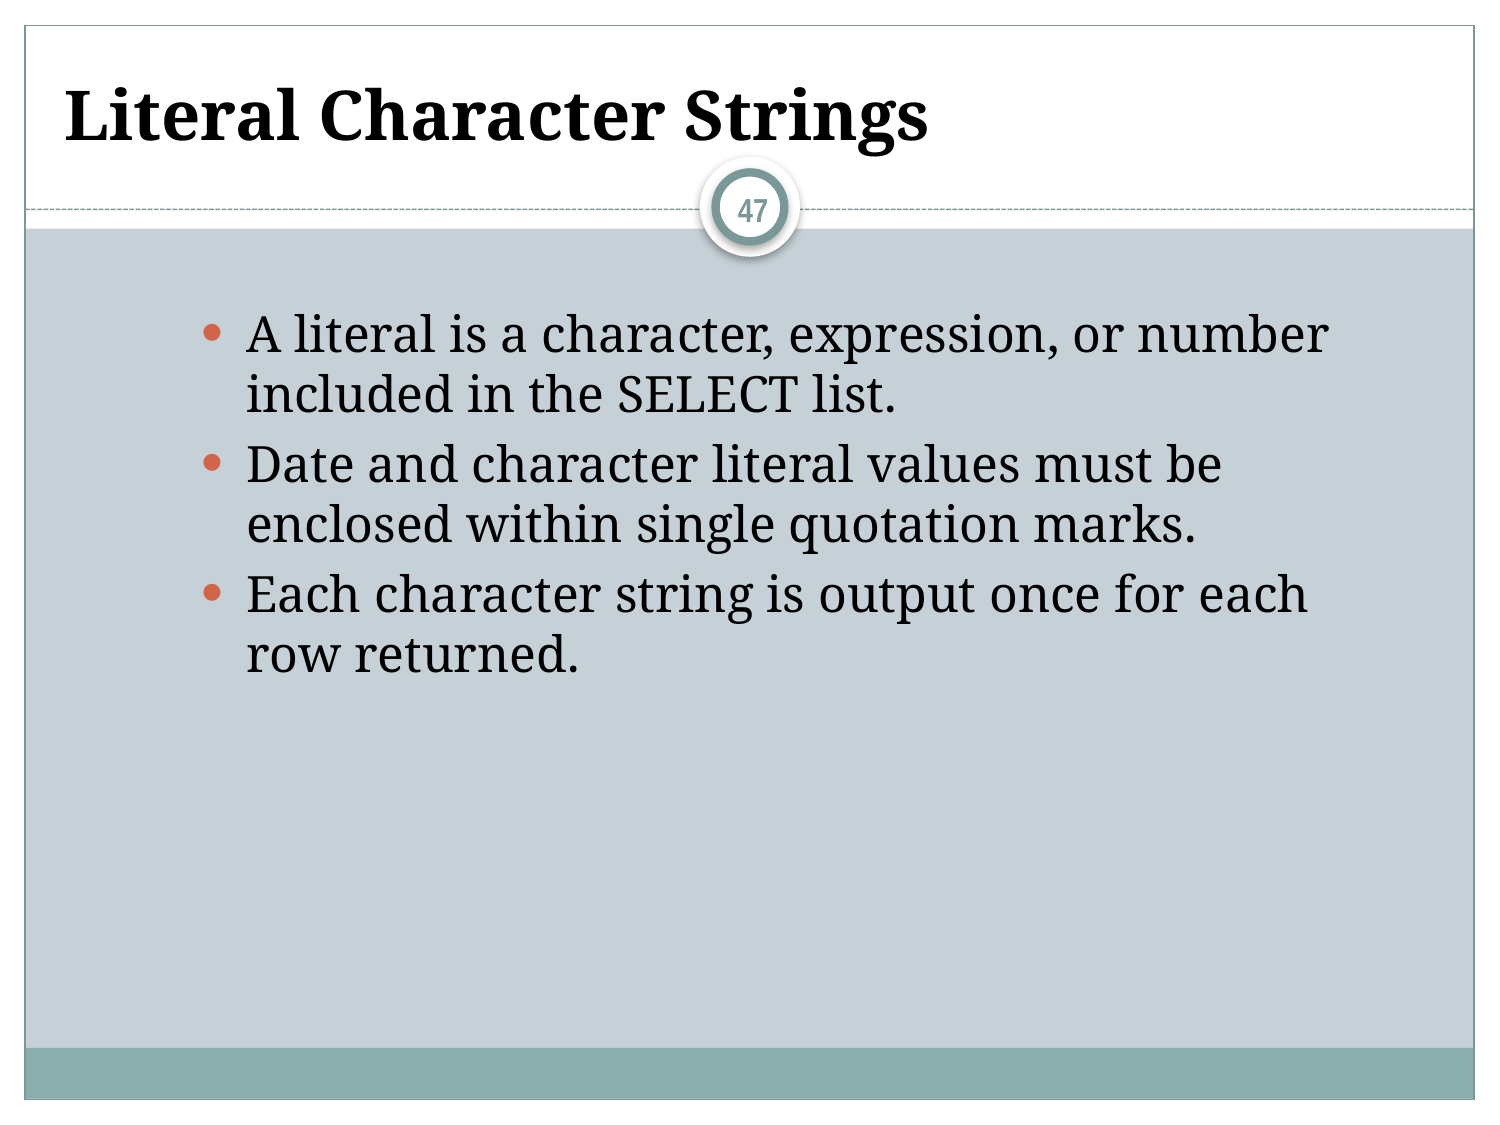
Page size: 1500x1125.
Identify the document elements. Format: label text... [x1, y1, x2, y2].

title Literal Character Strings [49, 37, 1450, 163]
list A literal is a character, expression, or number included in the SELECT list. Date and character literal values must be enclosed within single quotation marks. Each character string is output once for each row returned. [140, 294, 1353, 826]
slide_number 47 [715, 168, 791, 241]
